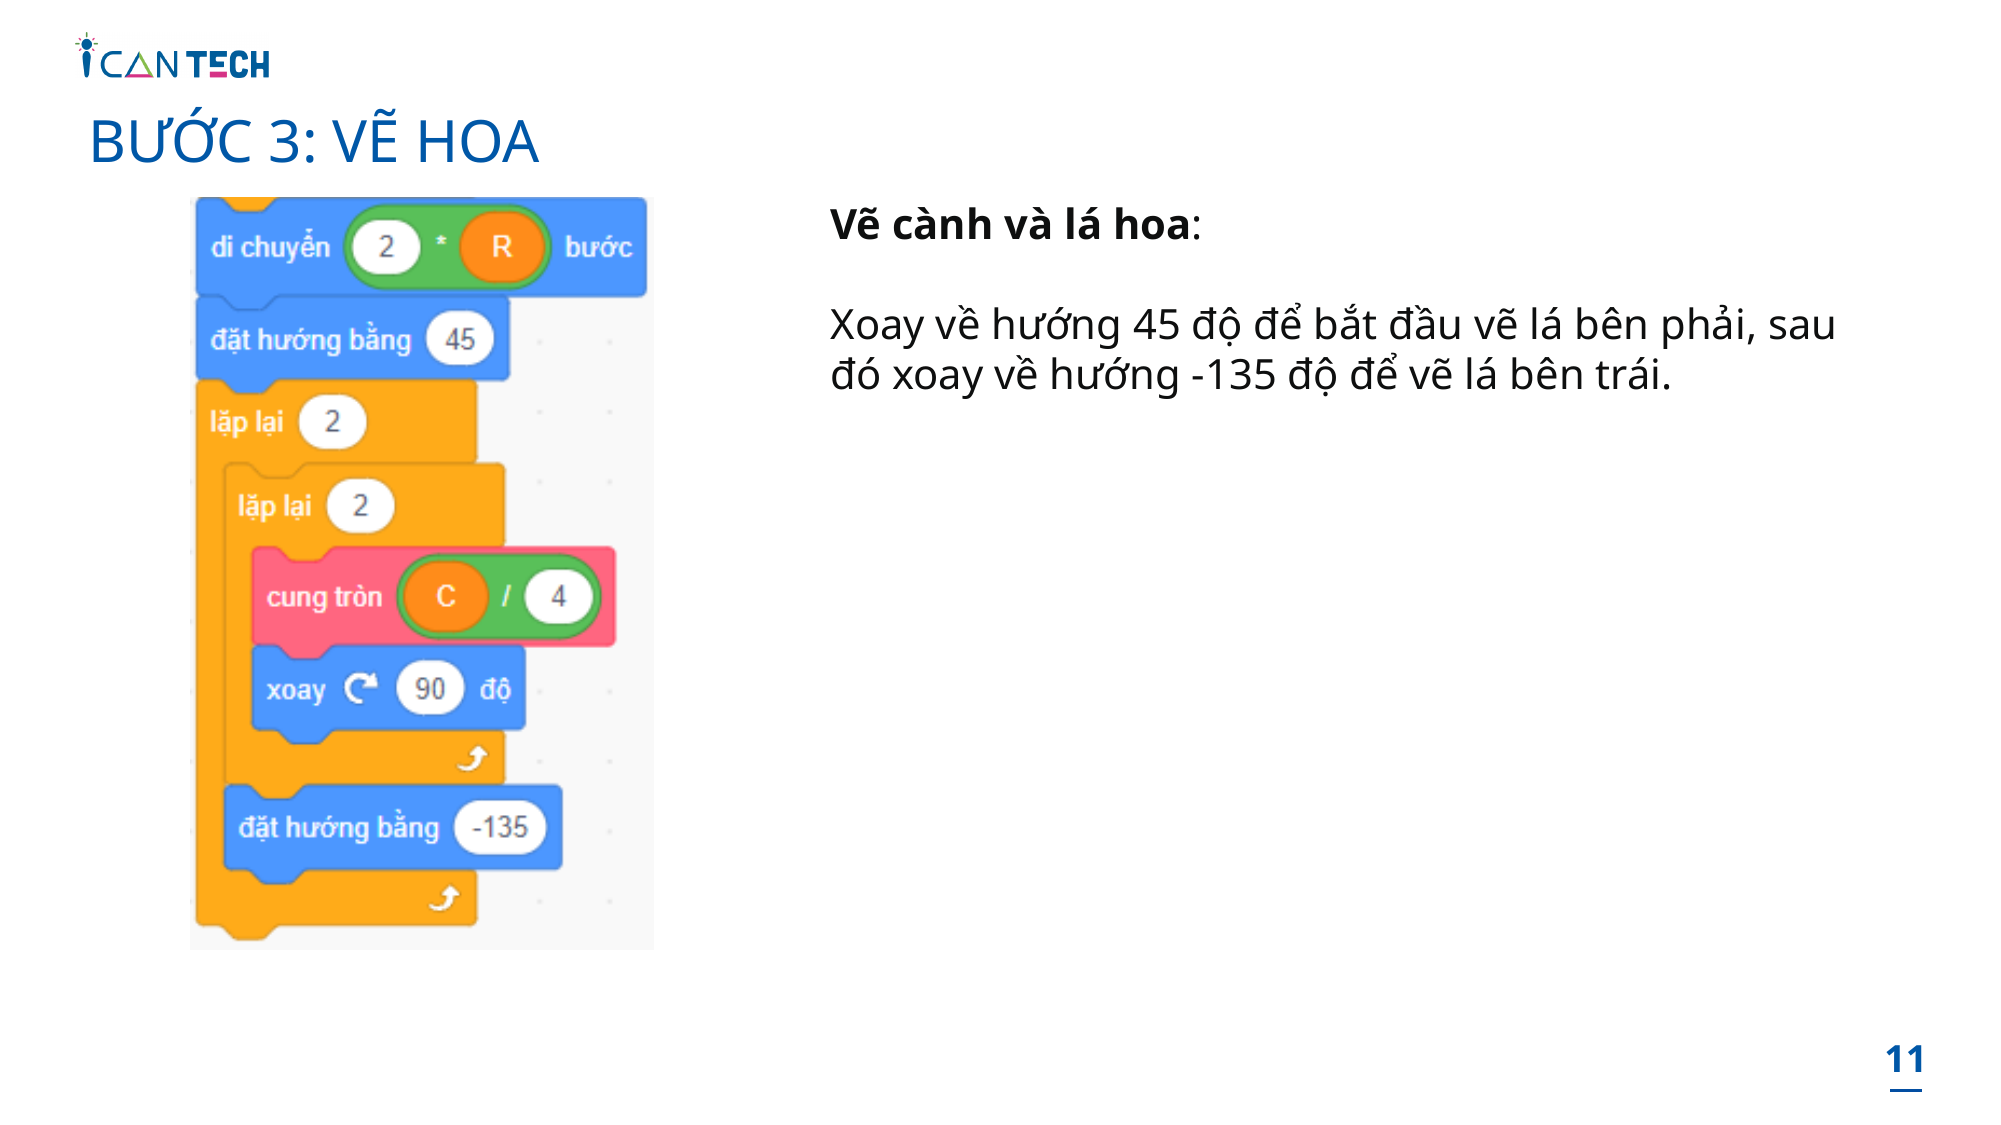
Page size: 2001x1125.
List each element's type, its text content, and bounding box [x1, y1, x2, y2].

picture [75, 32, 269, 78]
picture [190, 197, 655, 950]
slide_number 11 [1859, 1031, 1953, 1091]
title BƯỚC 3: VẼ HOA [73, 97, 1846, 259]
text_box Vẽ cành và lá hoa: Xoay về hướng 45 độ để bắt đầu vẽ lá bên phải, sau đó xoay về hướng -135 độ để vẽ lá bên trái. [830, 197, 1870, 967]
